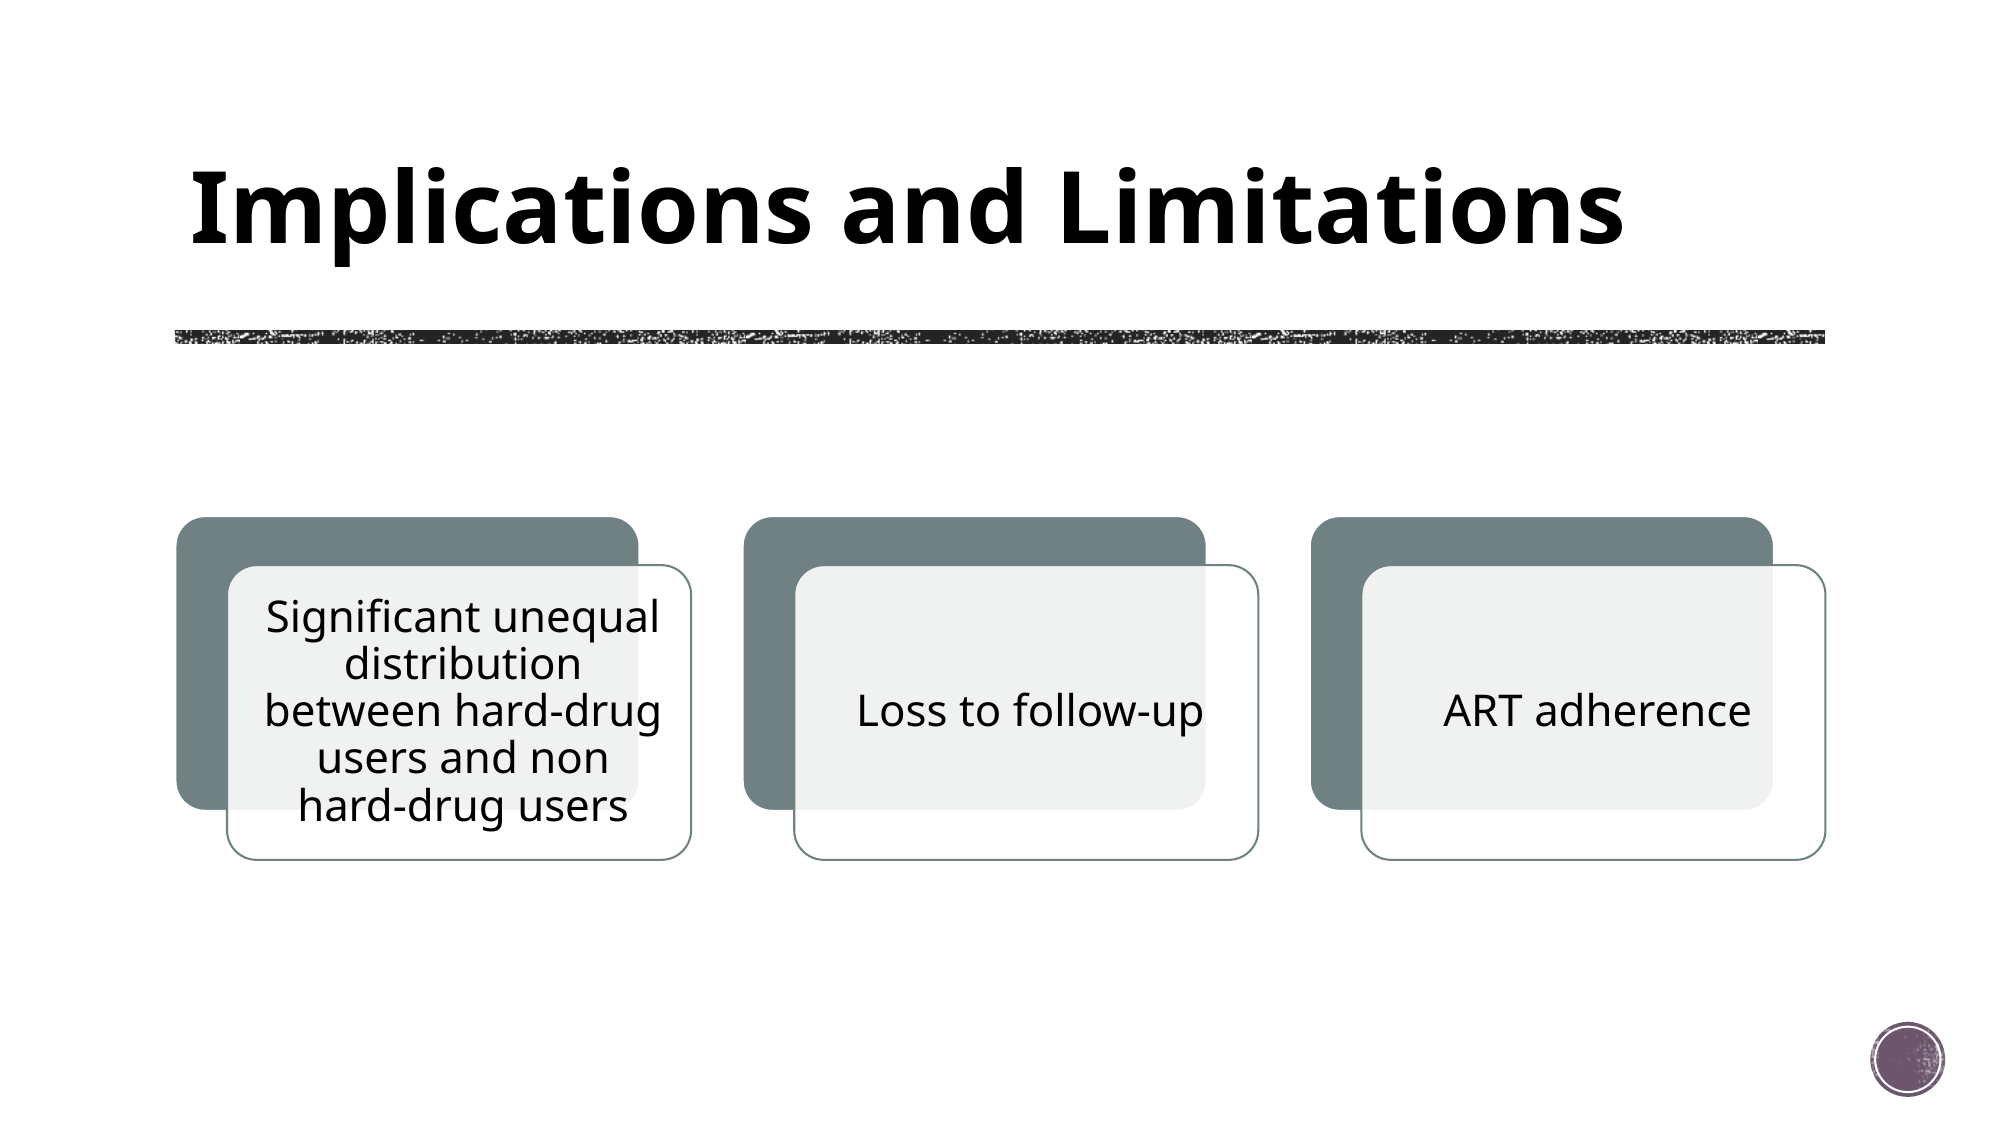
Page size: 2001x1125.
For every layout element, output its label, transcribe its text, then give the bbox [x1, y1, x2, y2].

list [176, 392, 1824, 984]
title Implications and Limitations [175, 79, 1826, 344]
